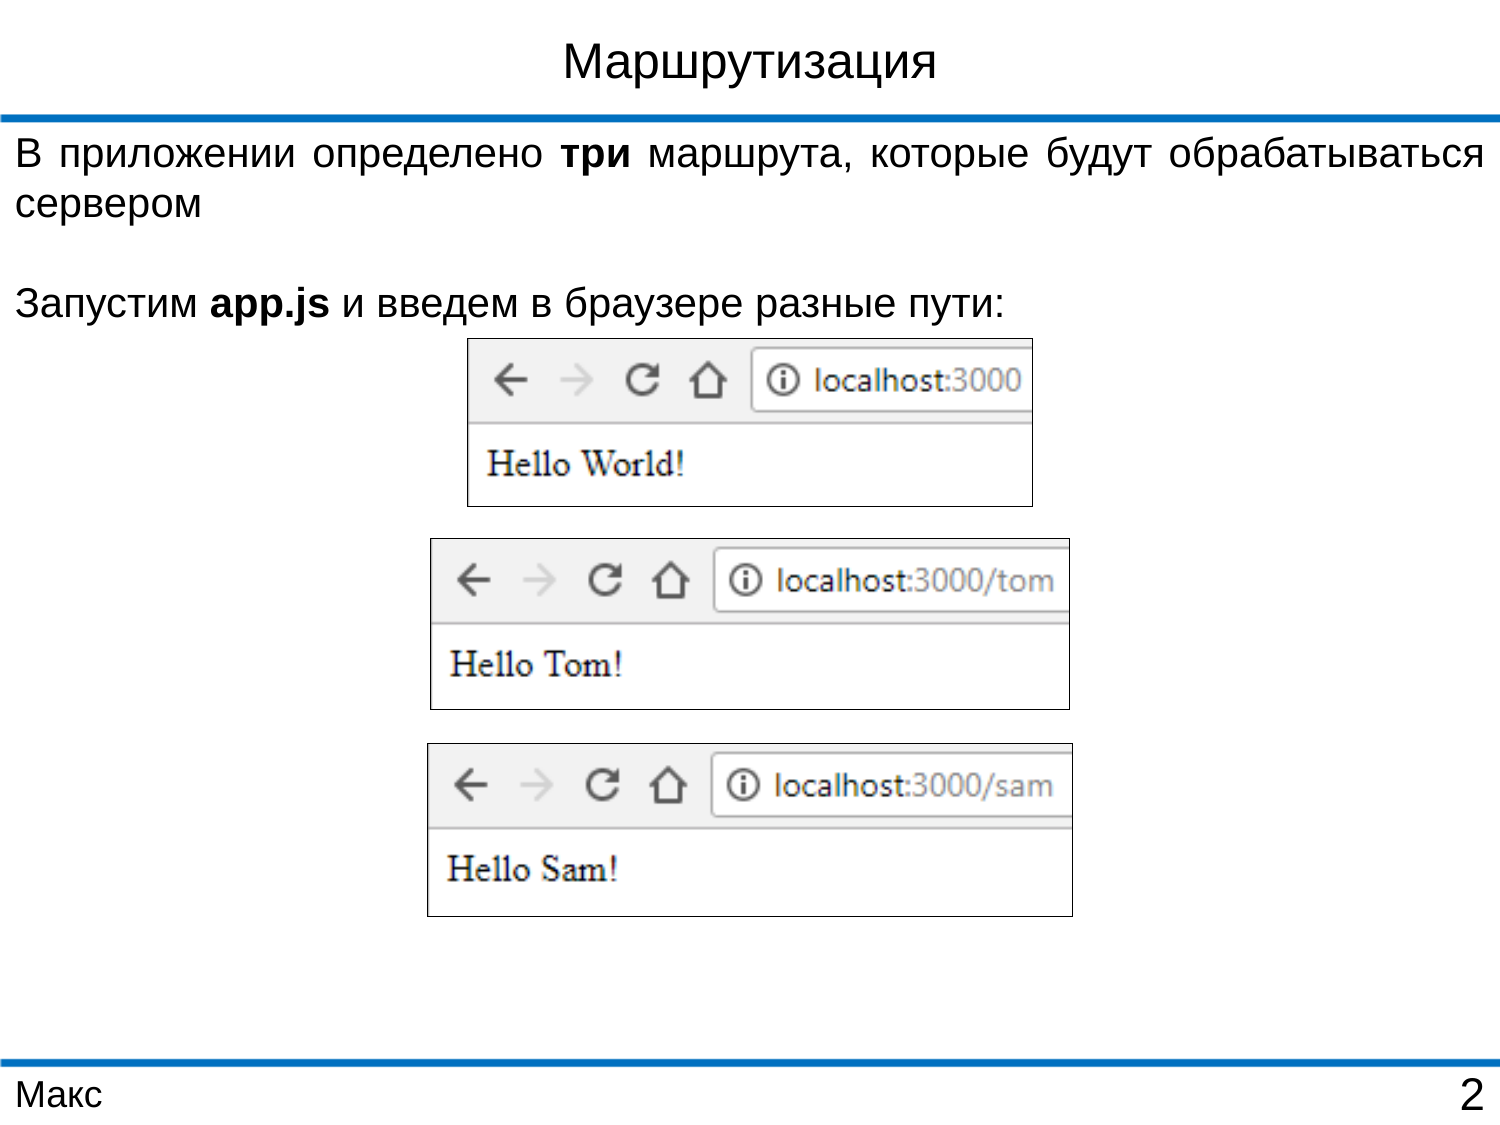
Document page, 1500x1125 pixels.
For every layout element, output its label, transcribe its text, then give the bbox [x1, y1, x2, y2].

text_box В приложении определено три маршрута, которые будут обрабатываться сервером Запустим app.js и введем в браузере разные пути: [0, 118, 1500, 333]
slide_number 2 [1382, 1062, 1500, 1123]
text_box Макс [0, 1062, 1382, 1123]
picture [0, 333, 1500, 1062]
text_box Маршрутизация [0, 0, 1500, 118]
